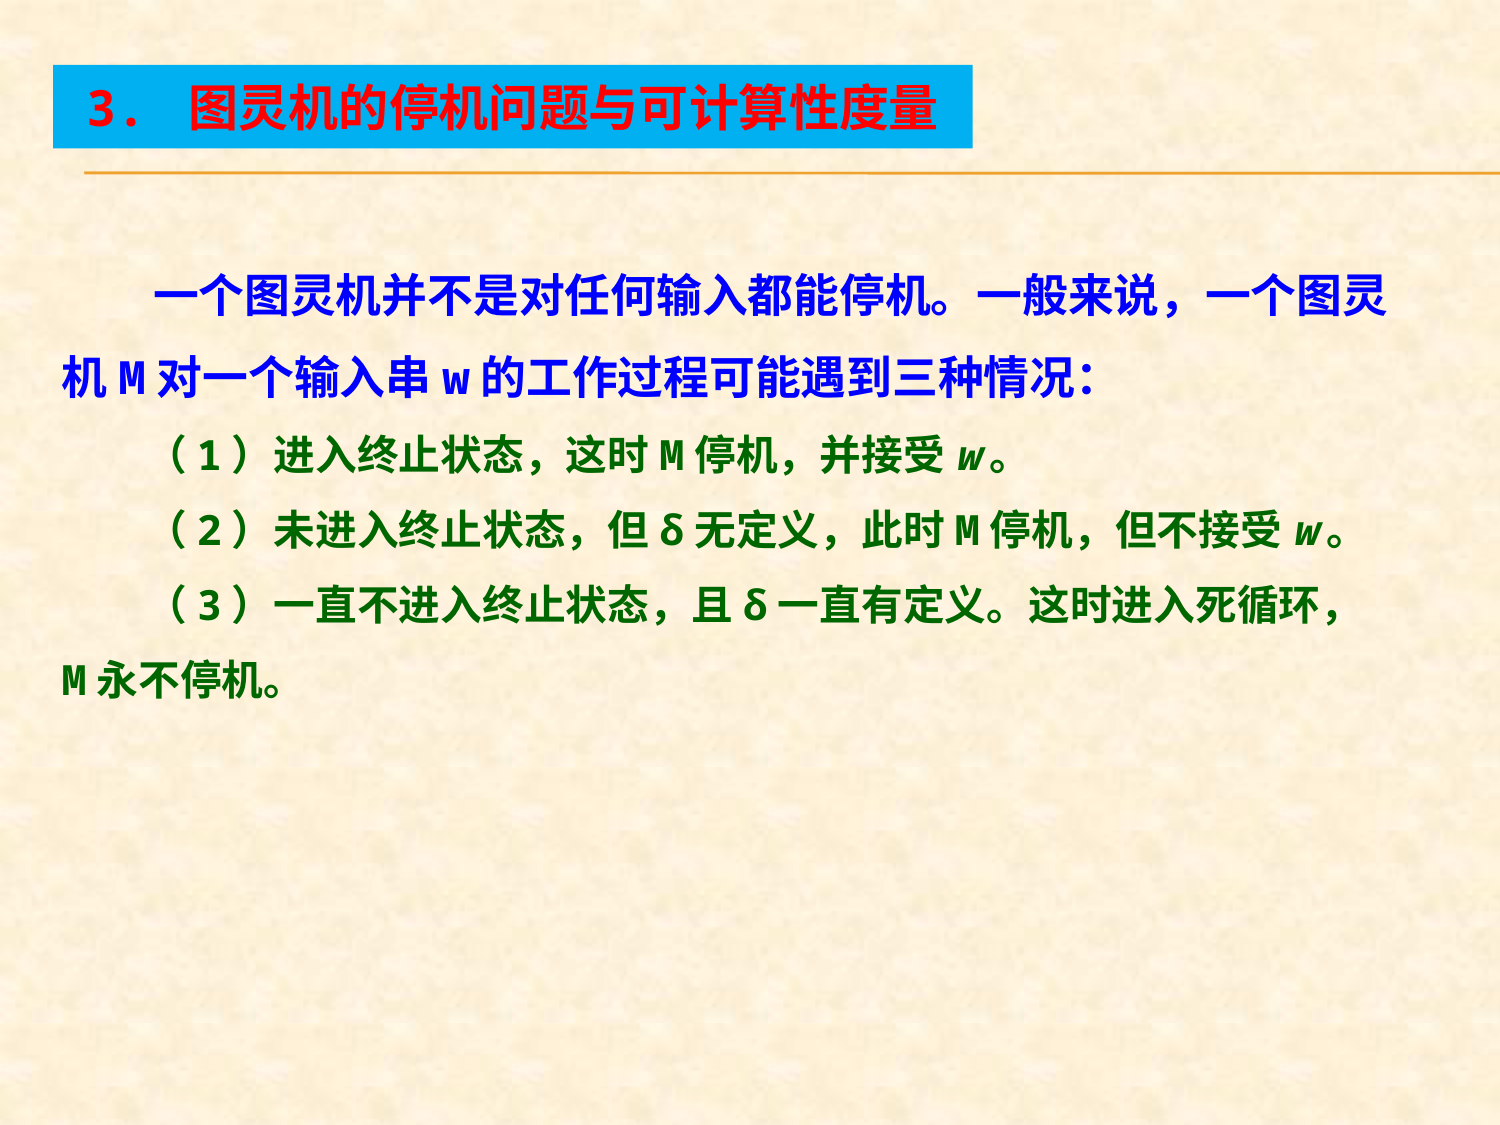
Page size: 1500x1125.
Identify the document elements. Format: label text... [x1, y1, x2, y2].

text_box 3. 图灵机的停机问题与可计算性度量 [53, 64, 973, 149]
text_box 一个图灵机并不是对任何输入都能停机。一般来说，一个图灵机M对一个输入串w的工作过程可能遇到三种情况： （1）进入终止状态，这时M停机，并接受w。 （2）未进入终止状态，但δ无定义，此时M停机，但不接受w。 （3）一直不进入终止状态，且δ一直有定义。这时进入死循环，M永不停机。 [46, 231, 1407, 711]
picture [0, 0, 1500, 1125]
